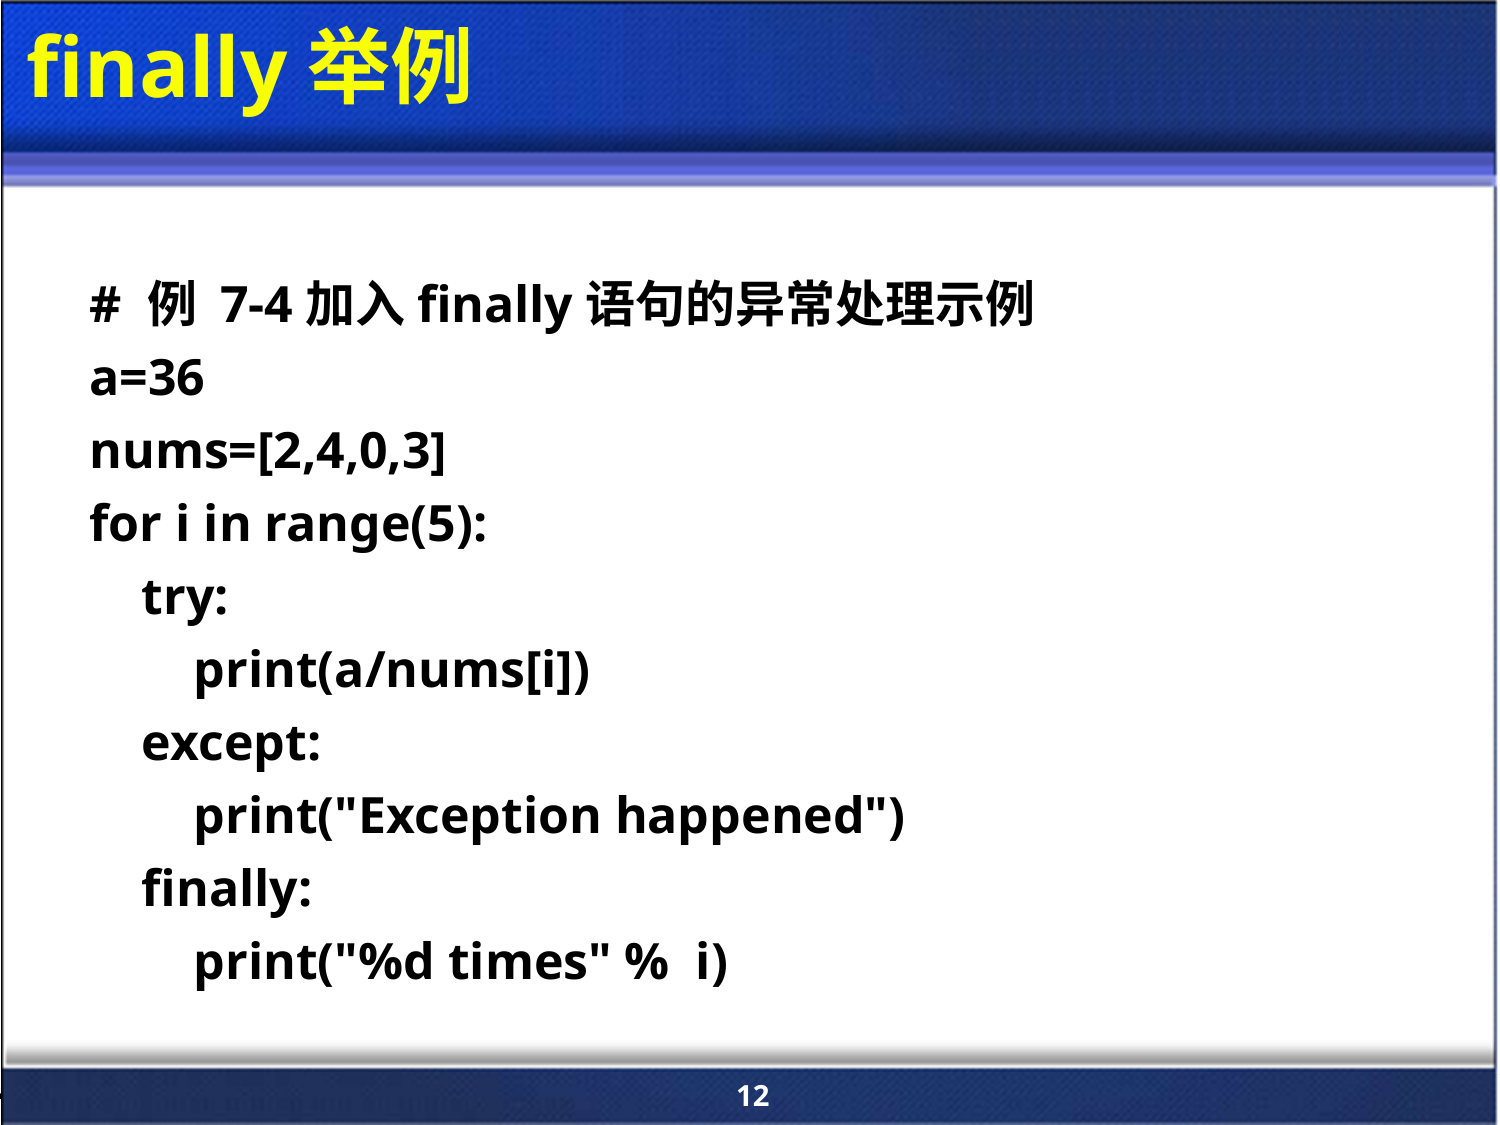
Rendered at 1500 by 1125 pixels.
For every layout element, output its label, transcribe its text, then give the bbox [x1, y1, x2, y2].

list # 例 7‑4加入finally语句的异常处理示例 a=36 nums=[2,4,0,3] for i in range(5): try: print(a/nums[i]) except: print("Exception happened") finally: print("%d times" % i) [75, 262, 1425, 1005]
picture [1, 0, 1499, 1125]
slide_number 12 [672, 1074, 834, 1125]
title finally举例 [12, 18, 1363, 153]
